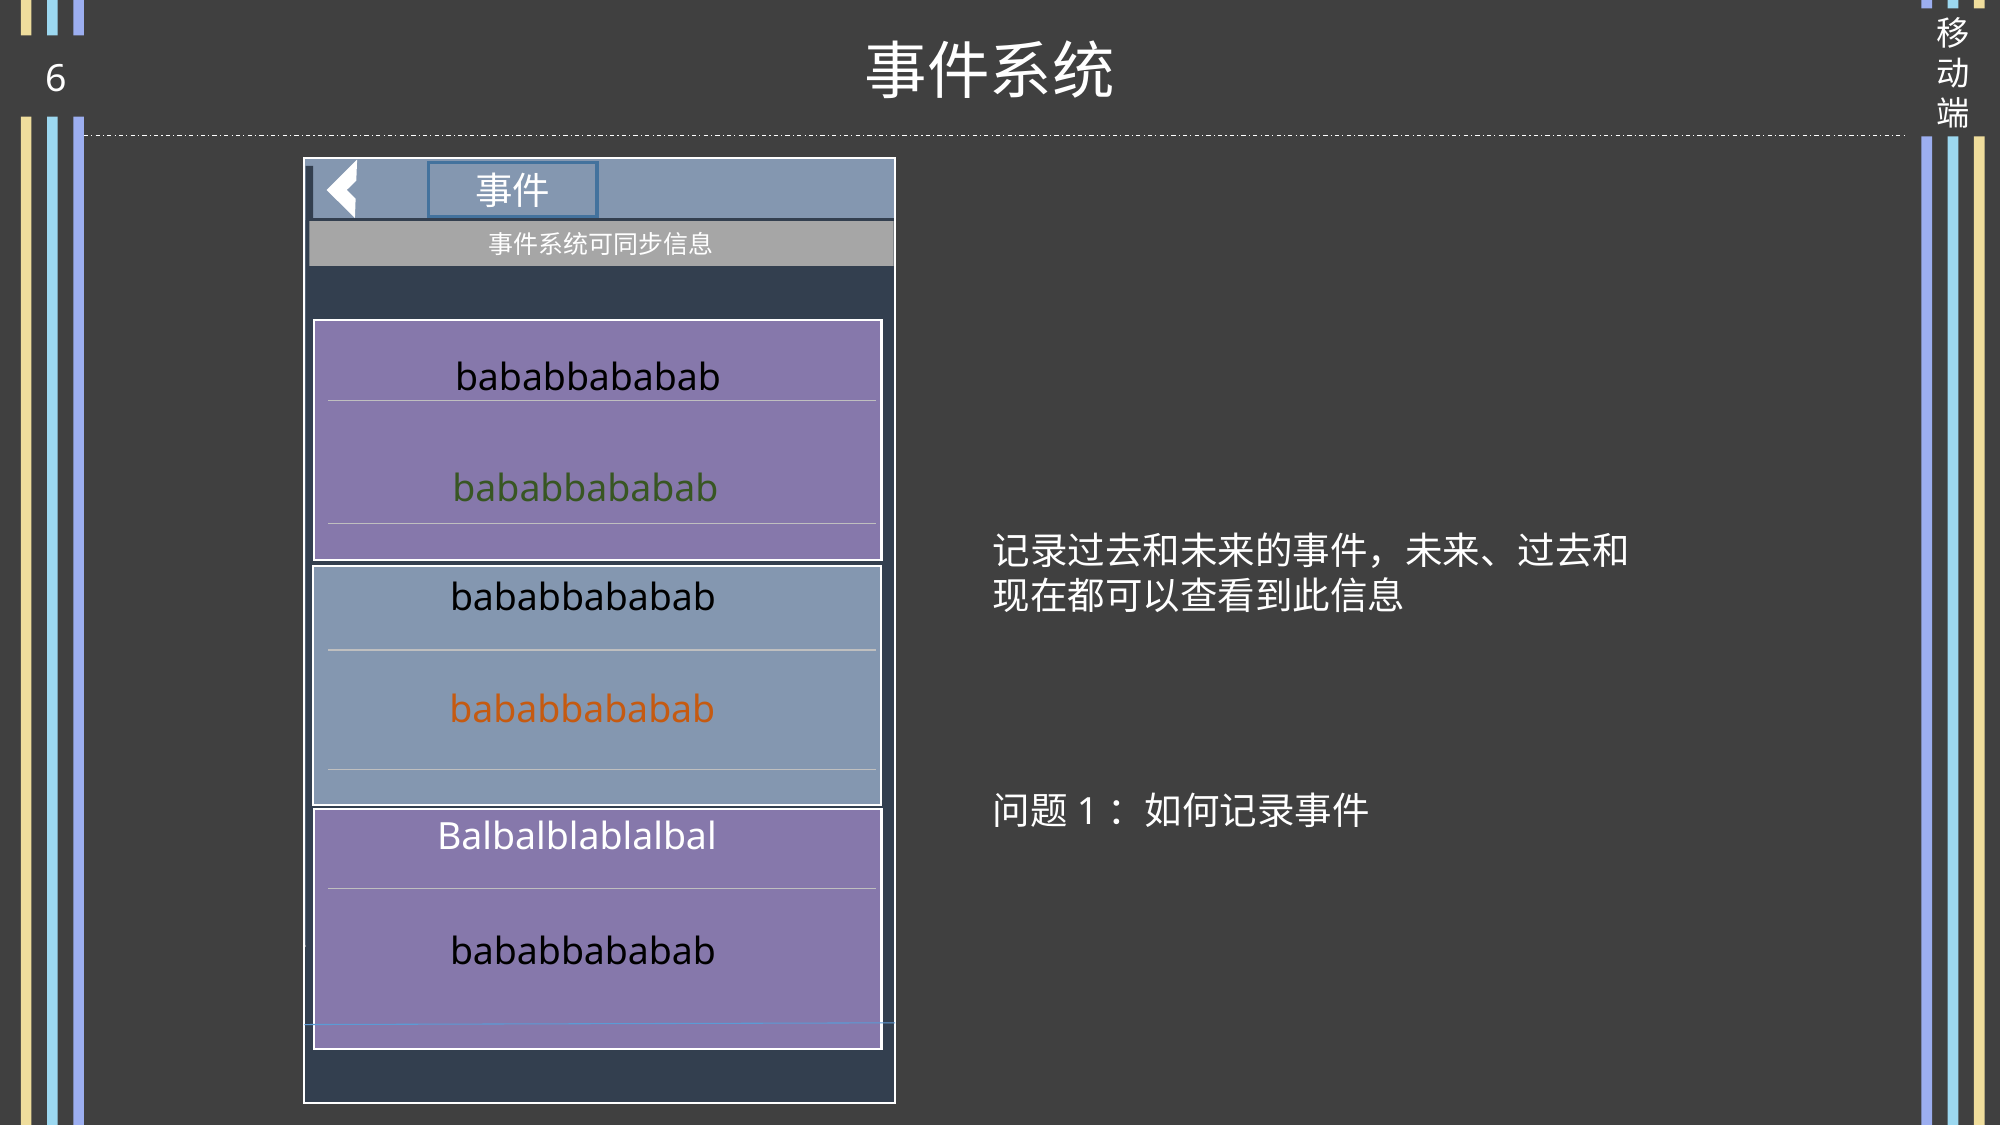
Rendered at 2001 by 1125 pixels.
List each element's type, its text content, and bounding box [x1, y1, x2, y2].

text_box [72, 118, 85, 1125]
text_box 事件系统可同步信息 [309, 221, 894, 266]
text_box [303, 945, 896, 1104]
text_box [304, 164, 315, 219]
text_box 6 [0, 34, 113, 118]
text_box [46, 118, 59, 1125]
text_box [327, 345, 876, 981]
text_box 记录过去和未来的事件，未来、过去和现在都可以查看到此信息 [978, 519, 1664, 625]
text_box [312, 1025, 882, 1049]
text_box [303, 157, 896, 945]
text_box [46, 0, 59, 34]
text_box [20, 0, 33, 34]
text_box [20, 118, 33, 1125]
text_box 事件系统 [622, 20, 1357, 118]
text_box 问题1：如何记录事件 [978, 779, 1664, 840]
text_box [304, 219, 895, 955]
text_box [72, 0, 85, 34]
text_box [312, 319, 882, 1022]
text_box 移动端 [1906, 7, 2000, 137]
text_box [1390, 530, 2000, 595]
text_box 事件 [428, 161, 598, 218]
text_box [326, 159, 358, 219]
